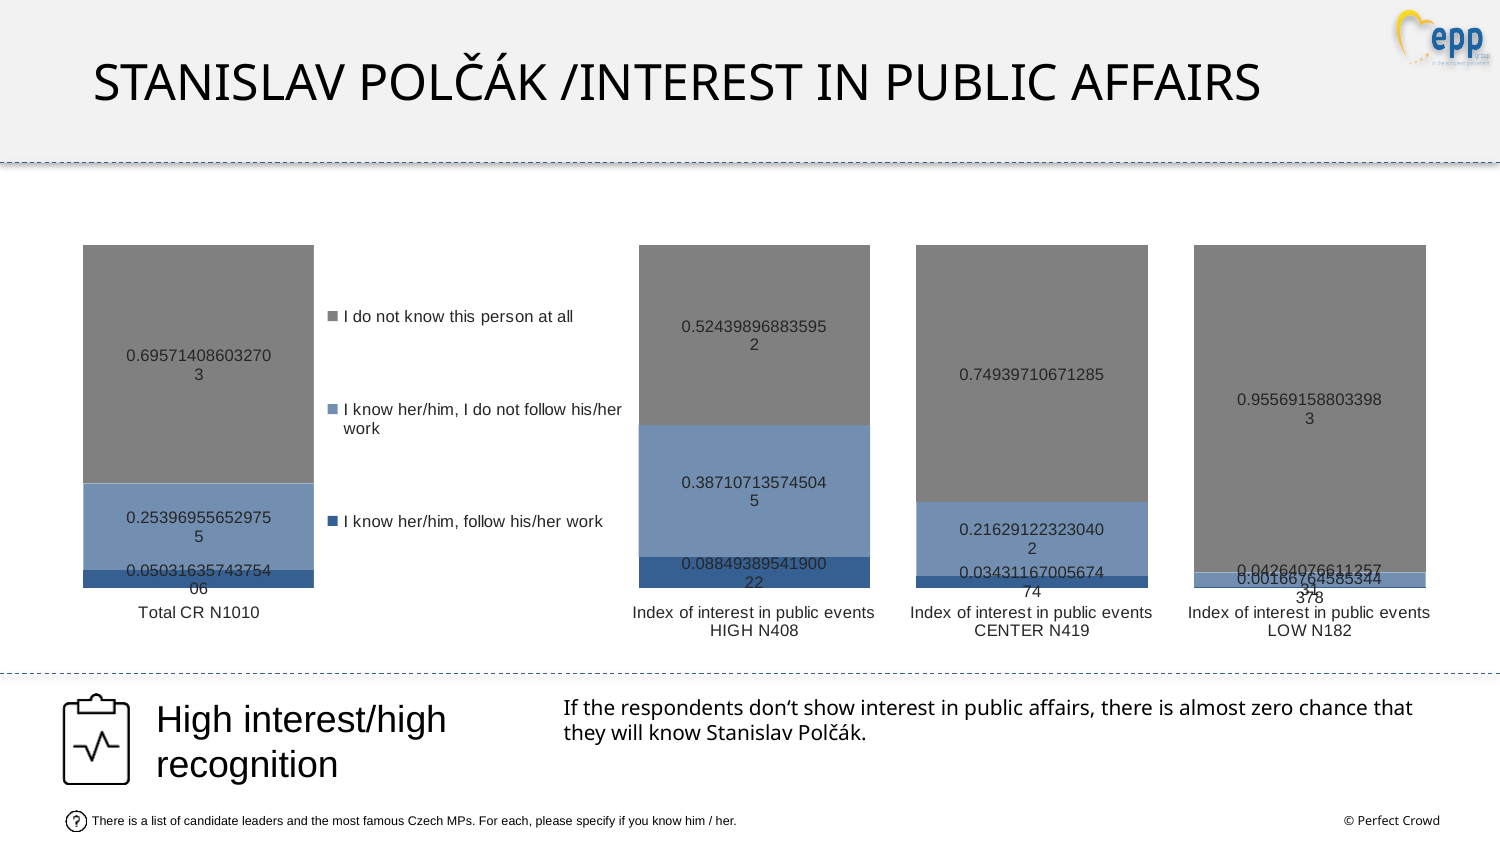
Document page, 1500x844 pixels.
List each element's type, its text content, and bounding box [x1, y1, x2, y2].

chart [39, 206, 1456, 653]
list stanislav polčák /interest in public affairs [65, 0, 1363, 163]
list High interest/high recognition [141, 687, 548, 794]
picture [50, 693, 141, 785]
list If the respondents don‘t show interest in public affairs, there is almost zero chance that they will know Stanislav Polčák. [548, 687, 1455, 794]
list There is a list of candidate leaders and the most famous Czech MPs. For each, please specify if you know him / her. [76, 797, 1339, 843]
picture [65, 810, 76, 832]
